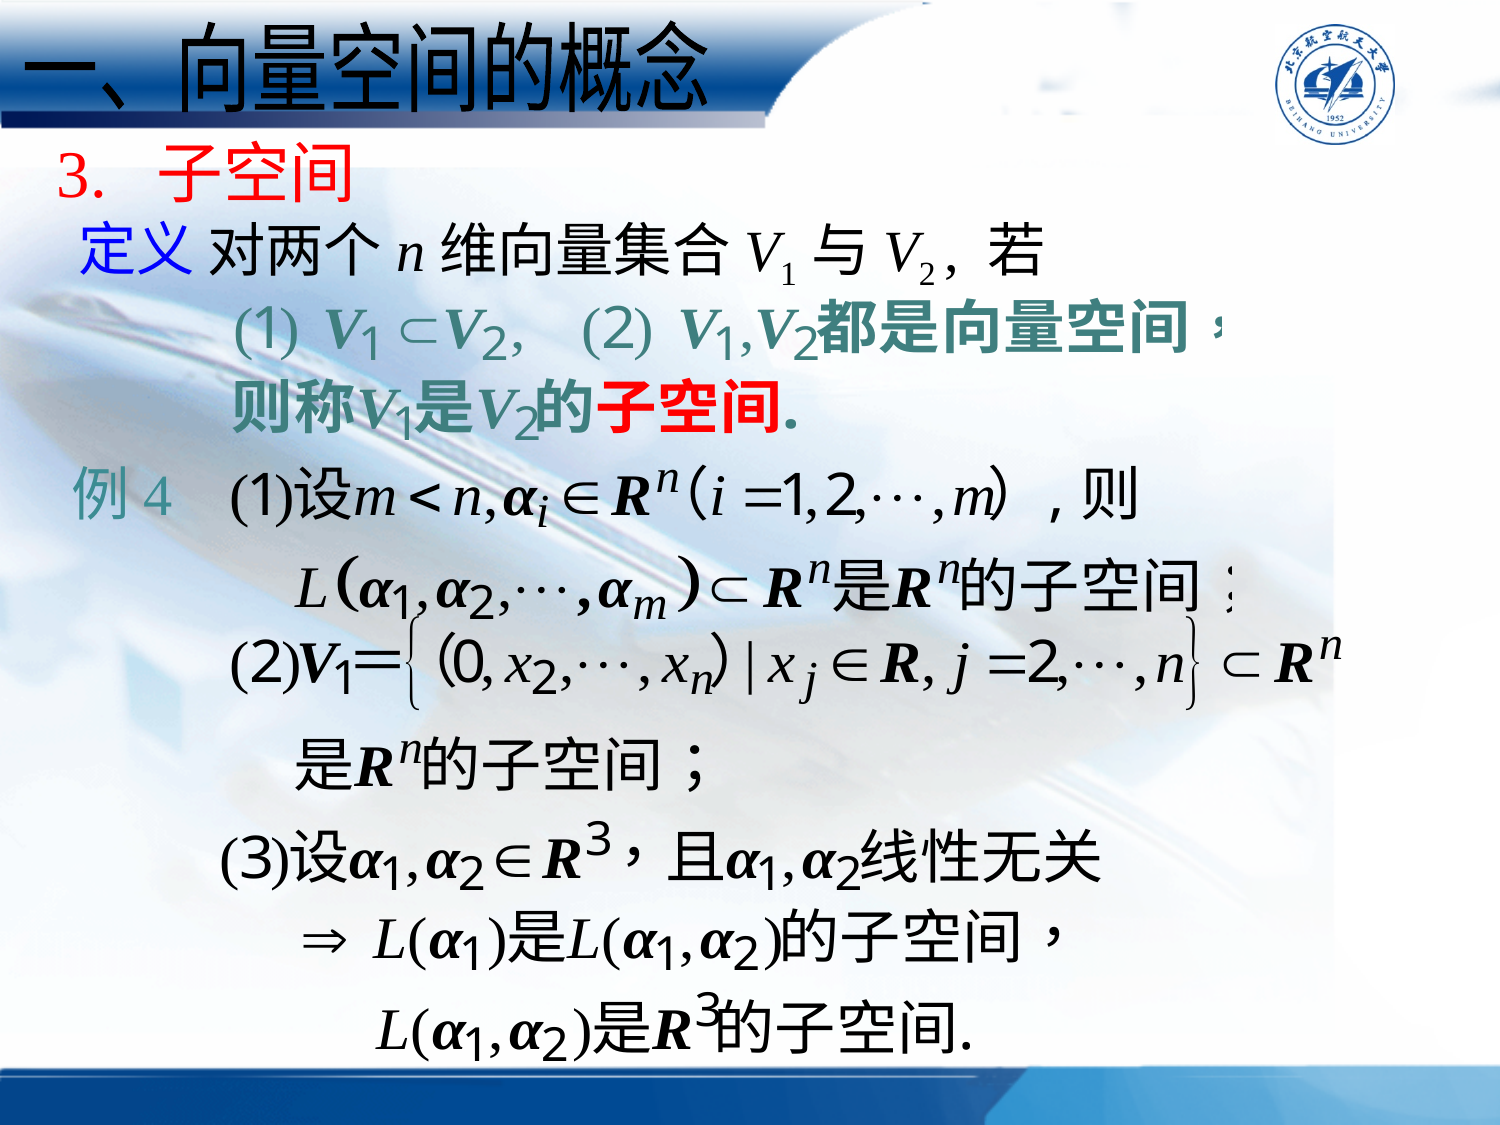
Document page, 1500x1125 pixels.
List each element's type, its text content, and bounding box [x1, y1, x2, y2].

picture [0, 0, 1500, 1125]
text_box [225, 204, 1222, 441]
text_box 例4 [56, 450, 188, 535]
text_box 定义 [63, 219, 211, 290]
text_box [221, 608, 1355, 807]
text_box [221, 443, 1233, 608]
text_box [211, 805, 1115, 1077]
text_box 3. 子空间 [41, 99, 372, 219]
